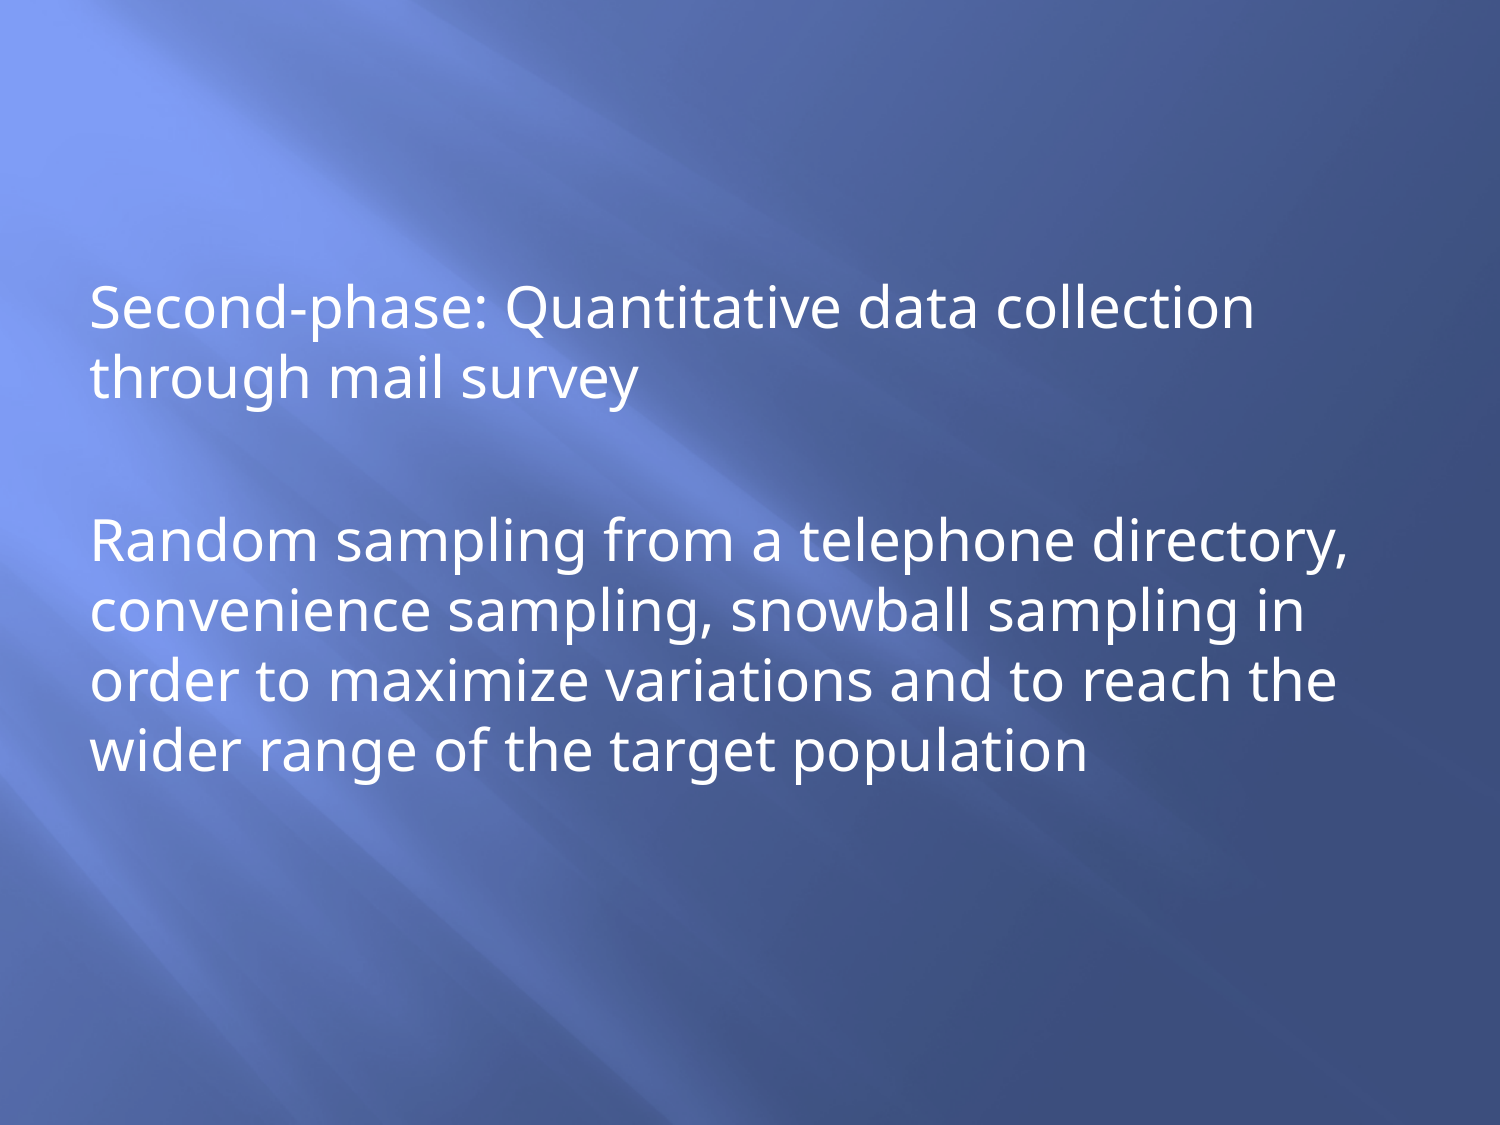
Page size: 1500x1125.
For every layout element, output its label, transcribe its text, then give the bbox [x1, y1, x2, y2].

list Second-phase: Quantitative data collection through mail survey Random sampling from a telephone directory, convenience sampling, snowball sampling in order to maximize variations and to reach the wider range of the target population [75, 262, 1425, 1035]
